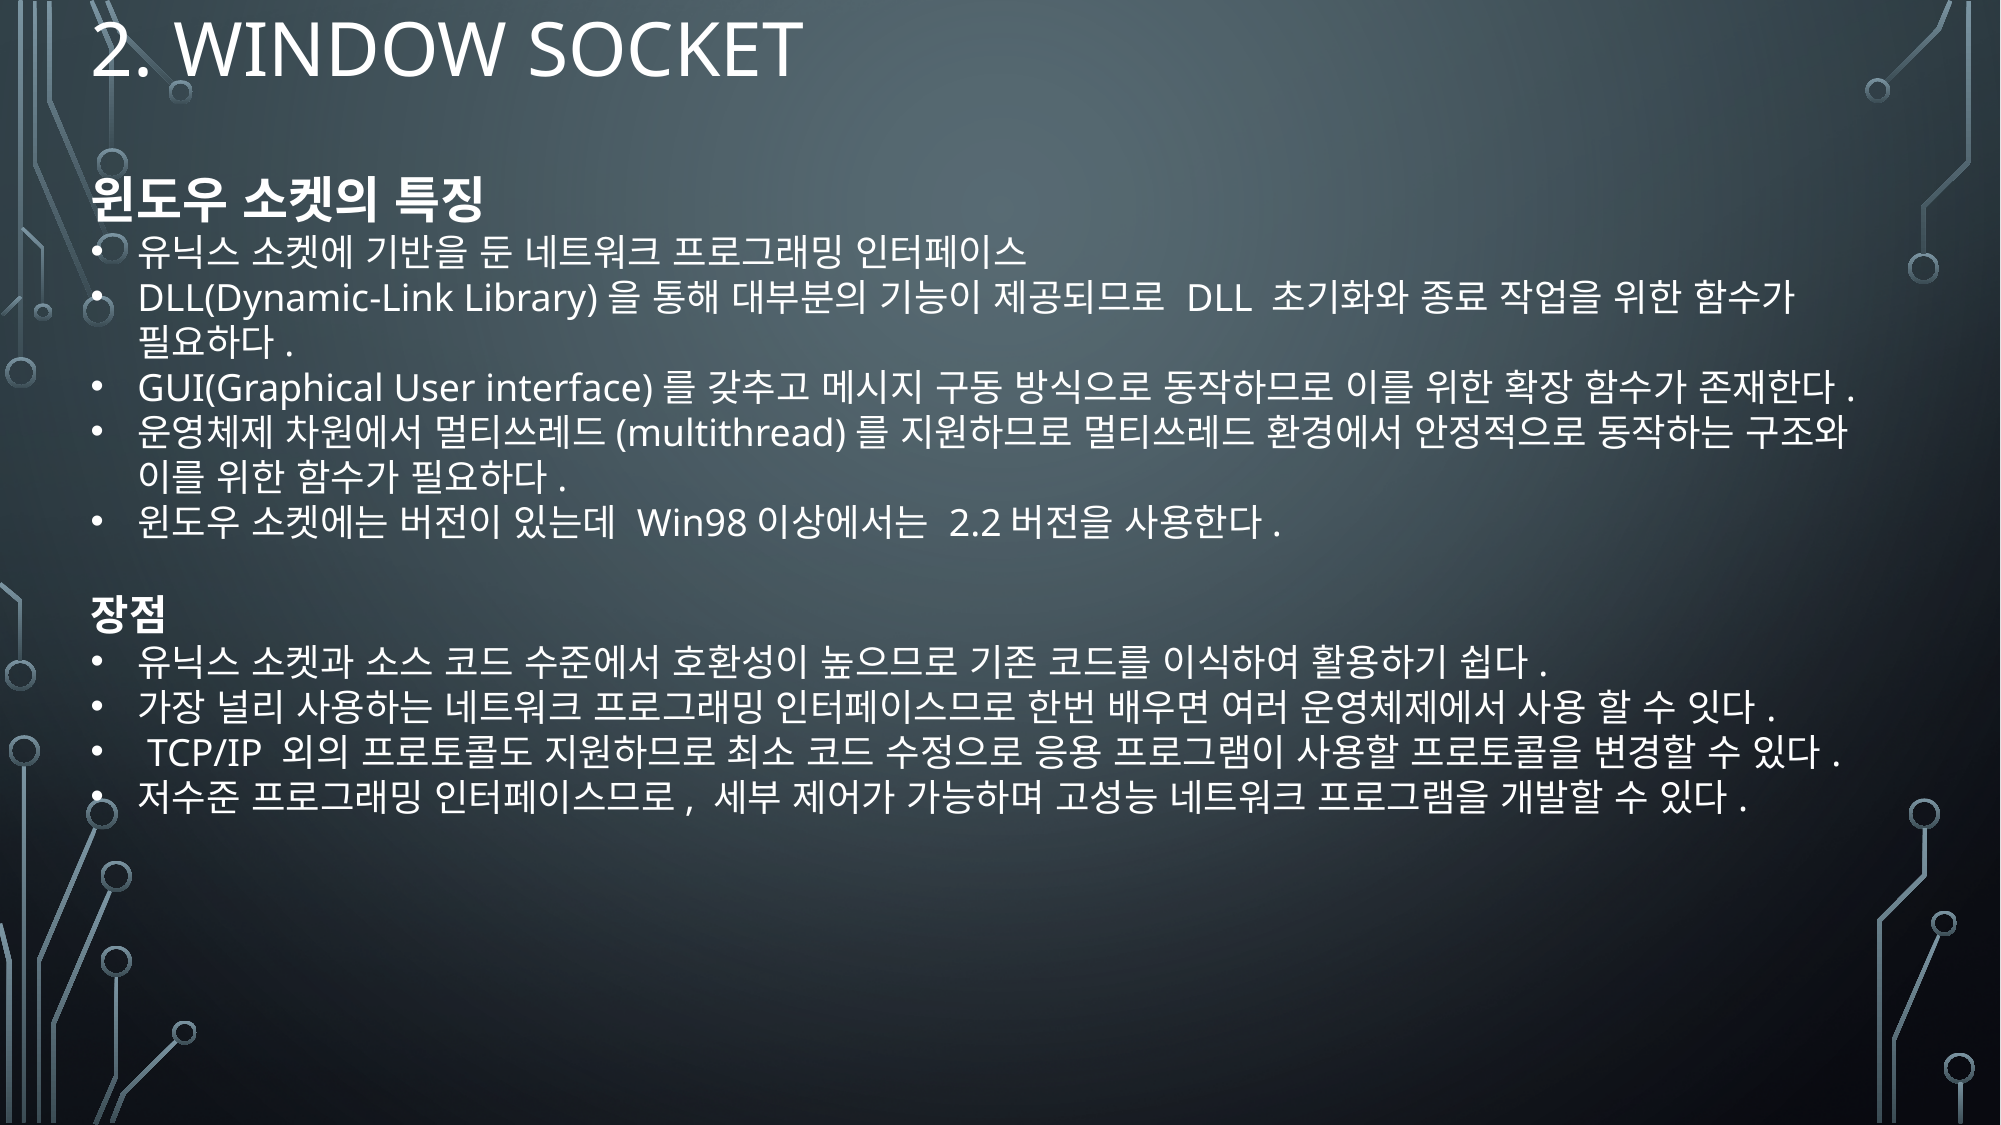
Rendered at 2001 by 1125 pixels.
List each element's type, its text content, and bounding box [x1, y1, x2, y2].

text_box 윈도우 소켓의 특징 유닉스 소켓에 기반을 둔 네트워크 프로그래밍 인터페이스 DLL(Dynamic-Link Library)을 통해 대부분의 기능이 제공되므로 DLL 초기화와 종료 작업을 위한 함수가 필요하다. GUI(Graphical User interface)를 갖추고 메시지 구동 방식으로 동작하므로 이를 위한 확장 함수가 존재한다. 운영체제 차원에서 멀티쓰레드(multithread)를 지원하므로 멀티쓰레드 환경에서 안정적으로 동작하는 구조와 이를 위한 함수가 필요하다. 윈도우 소켓에는 버전이 있는데 Win98이상에서는 2.2버전을 사용한다. 장점 유닉스 소켓과 소스 코드 수준에서 호환성이 높으므로 기존 코드를 이식하여 활용하기 쉽다. 가장 널리 사용하는 네트워크 프로그래밍 인터페이스므로 한번 배우면 여러 운영체제에서 사용 할 수 잇다. TCP/IP 외의 프로토콜도 지원하므로 최소 코드 수정으로 응용 프로그램이 사용할 프로토콜을 변경할 수 있다. 저수준 프로그래밍 인터페이스므로, 세부 제어가 가능하며 고성능 네트워크 프로그램을 개발할 수 있다. [75, 161, 1916, 826]
title 2. Window Socket [75, 0, 1916, 106]
